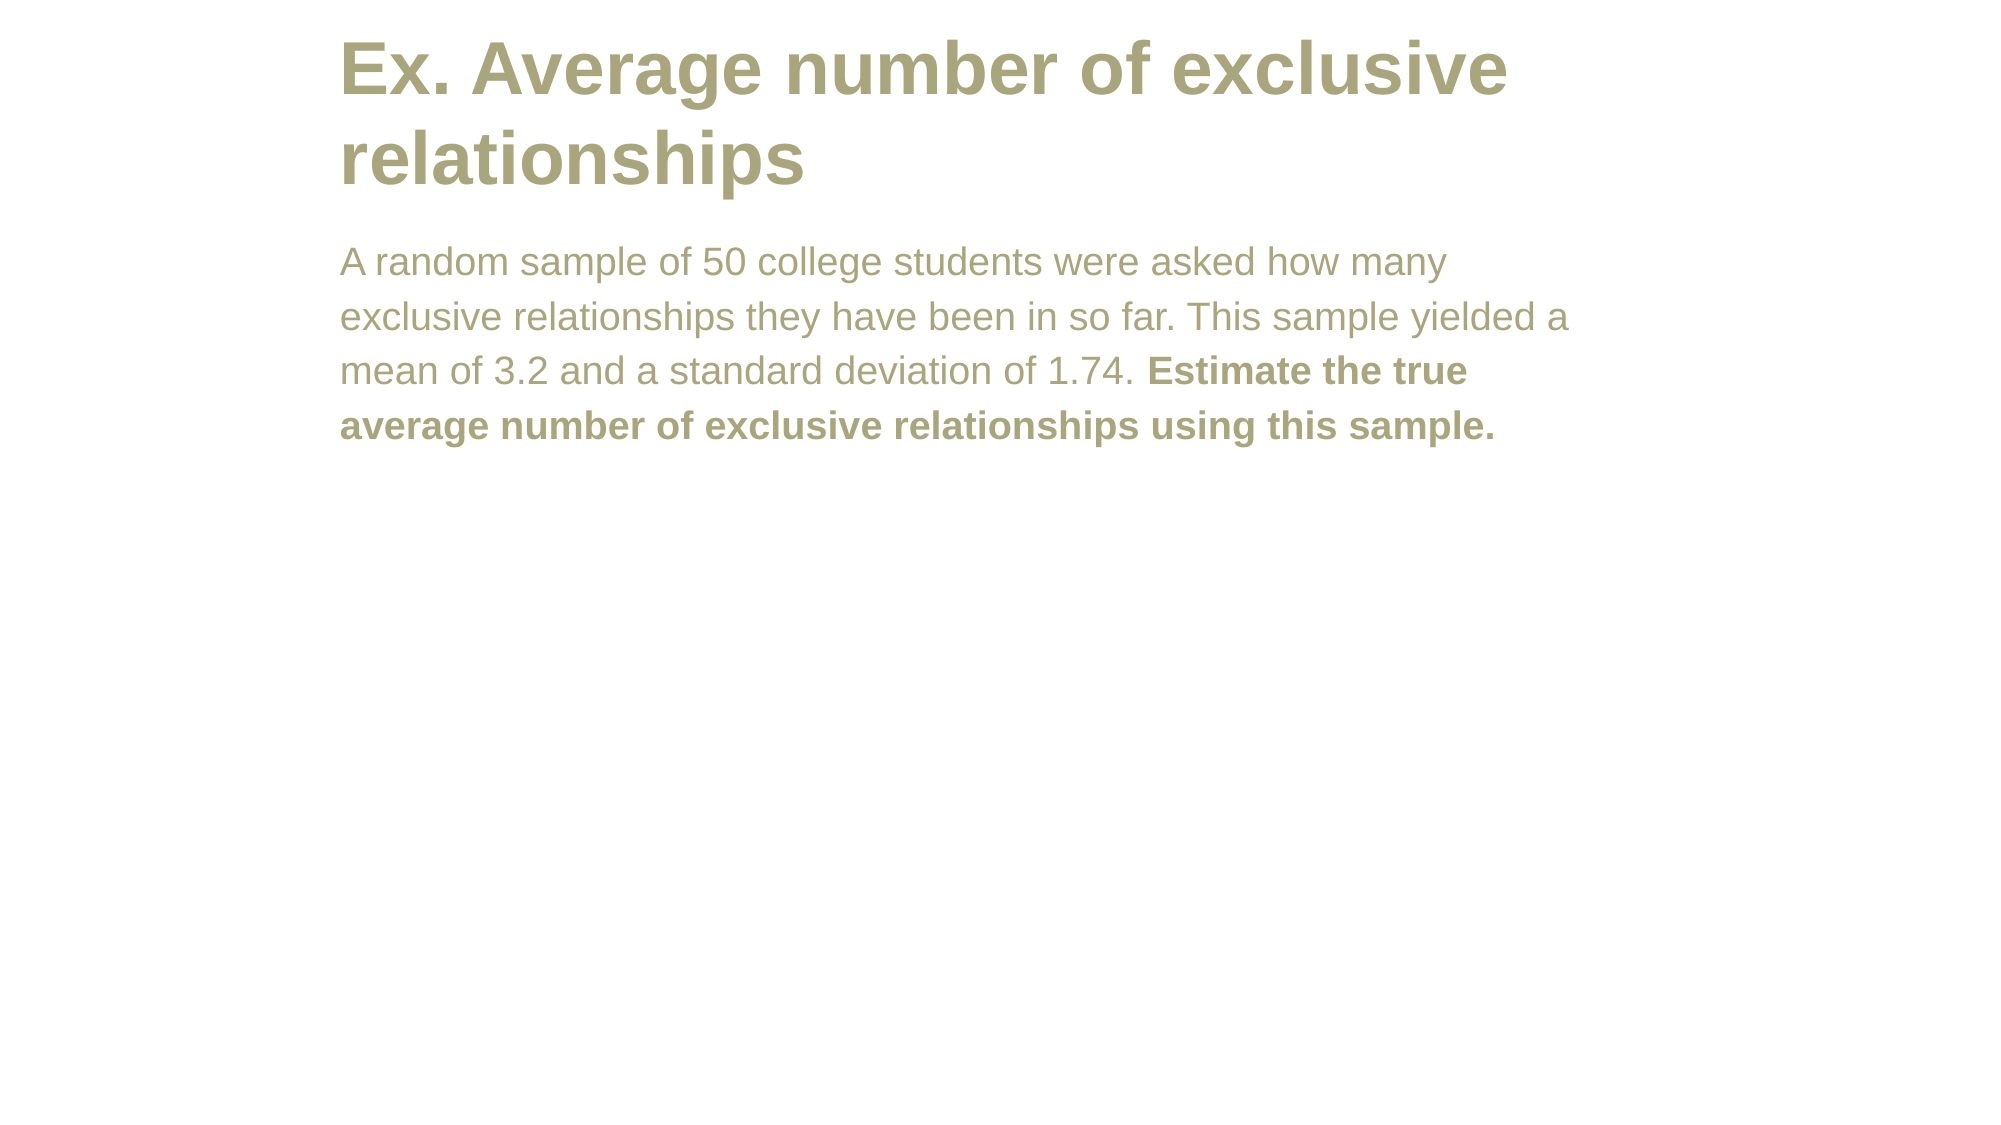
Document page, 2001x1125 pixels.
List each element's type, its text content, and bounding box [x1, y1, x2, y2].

title Ex. Average number of exclusive relationships [324, 26, 1675, 215]
list A random sample of 50 college students were asked how many exclusive relationships they have been in so far. This sample yielded a mean of 3.2 and a standard deviation of 1.74. Estimate the true average number of exclusive relationships using this sample. [325, 215, 1609, 775]
